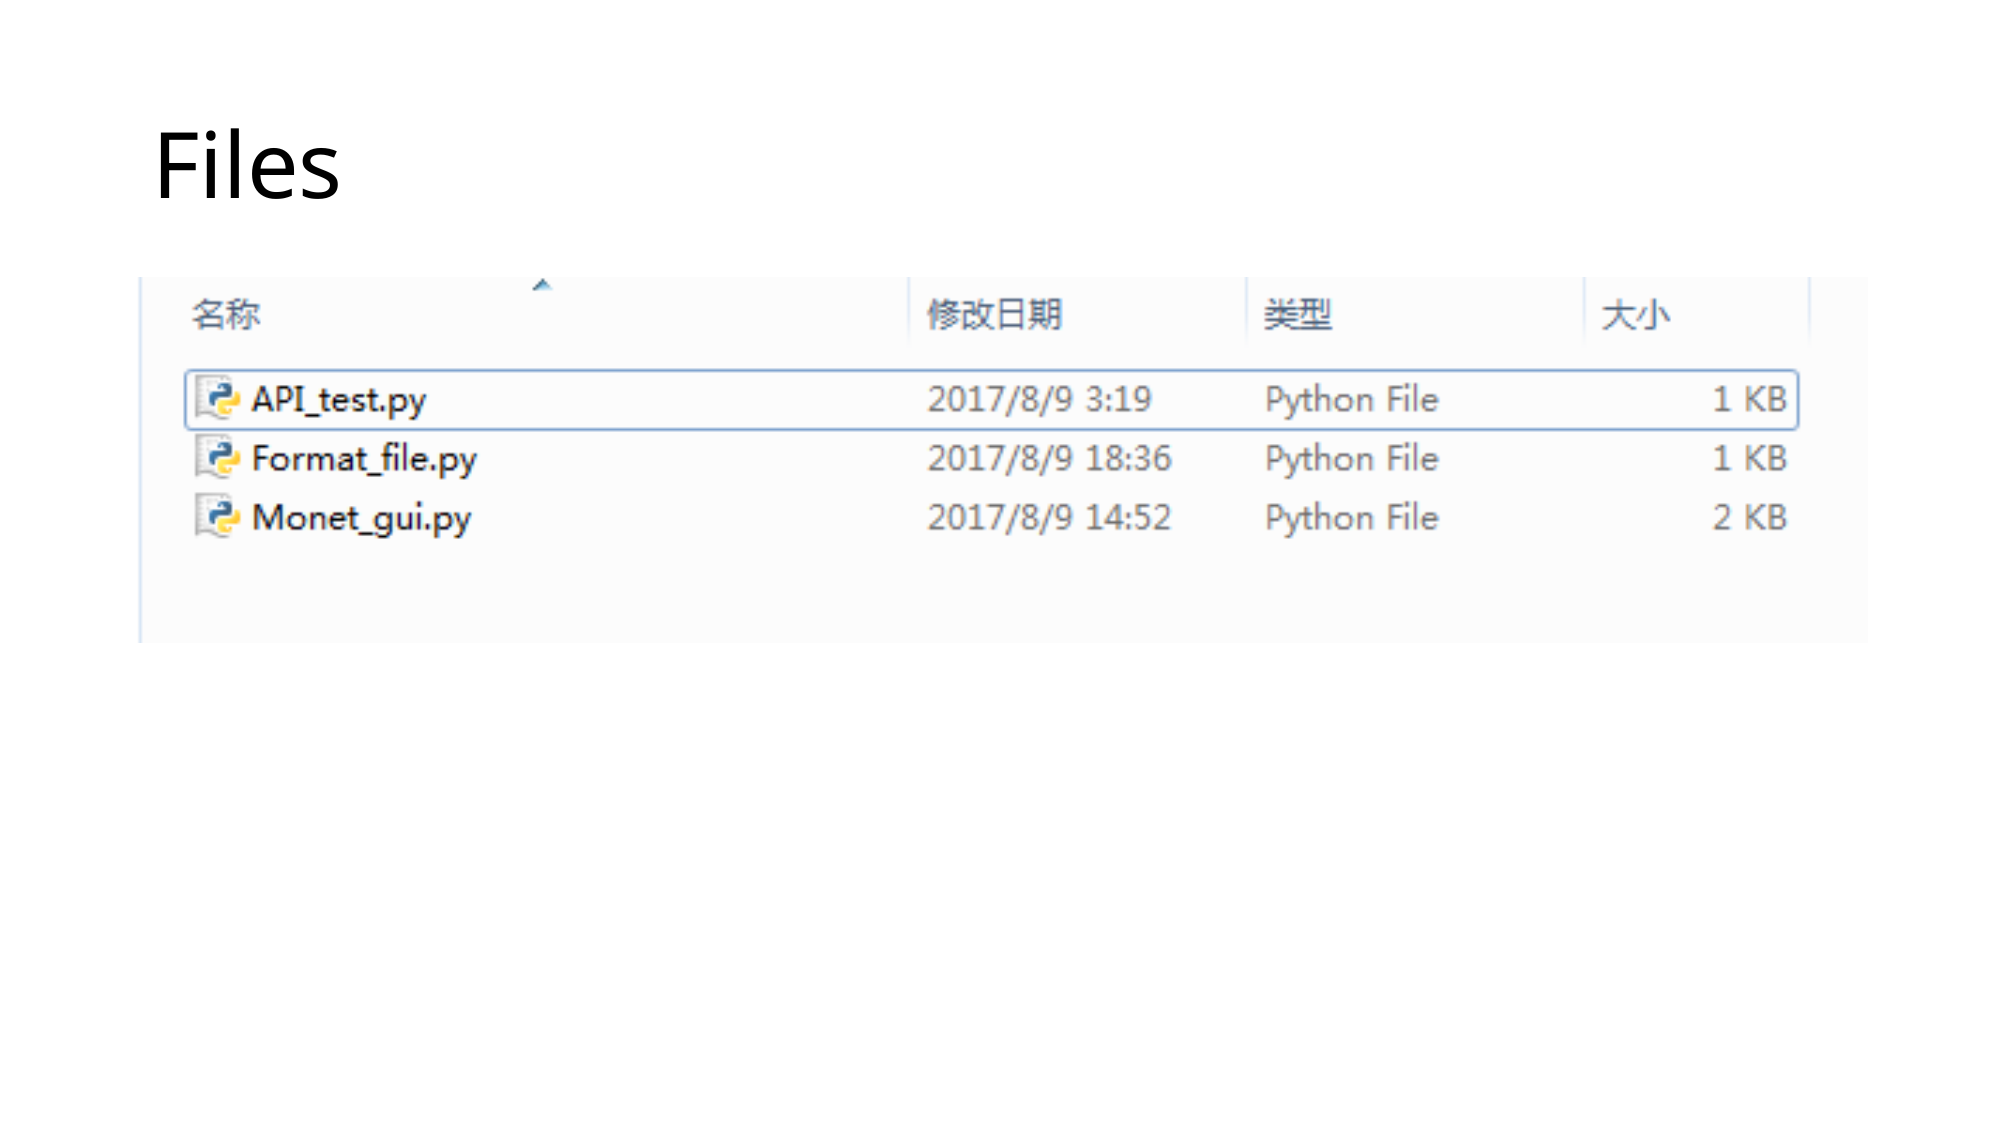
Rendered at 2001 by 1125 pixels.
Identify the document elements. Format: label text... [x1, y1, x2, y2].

title Files [137, 59, 1863, 277]
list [137, 277, 1868, 643]
